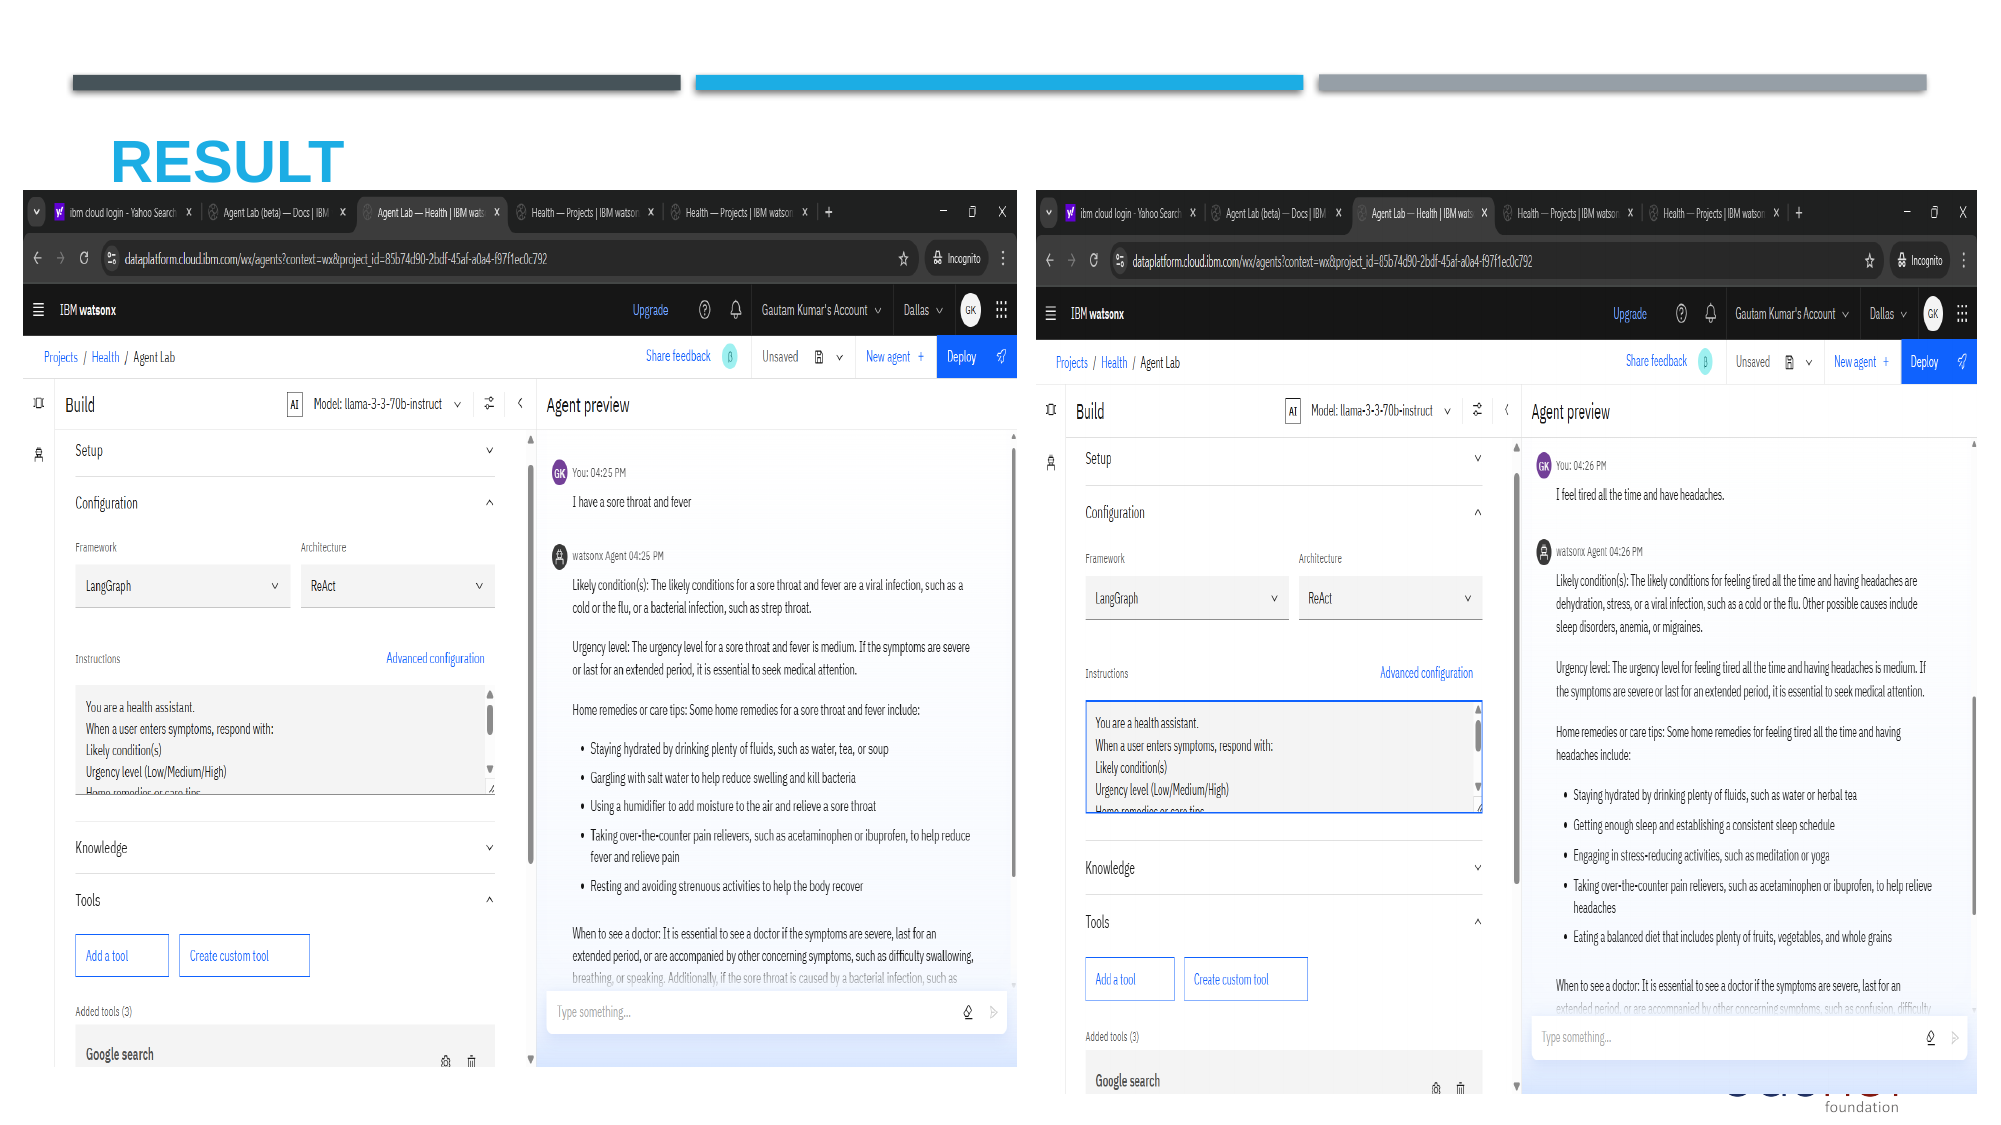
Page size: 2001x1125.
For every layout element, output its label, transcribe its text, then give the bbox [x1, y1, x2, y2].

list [22, 190, 1017, 1068]
title Result [95, 115, 1905, 203]
picture [1035, 190, 1978, 1116]
